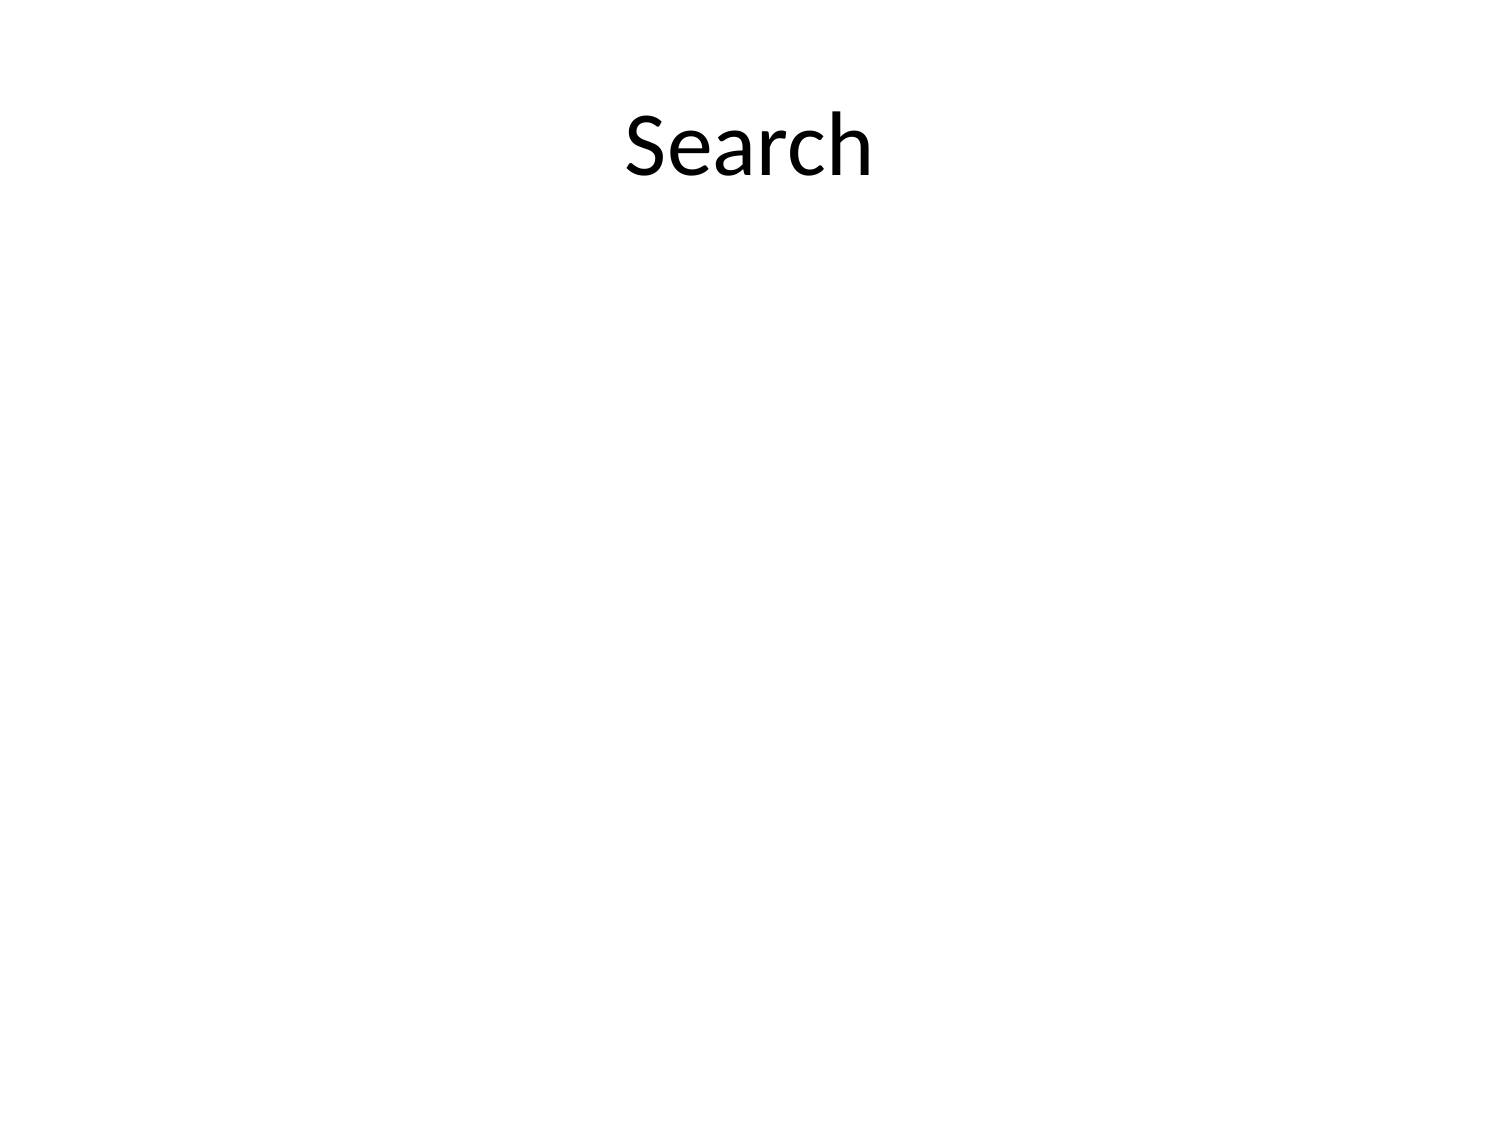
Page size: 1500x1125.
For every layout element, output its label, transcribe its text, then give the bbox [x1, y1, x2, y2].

title Search [75, 45, 1425, 233]
